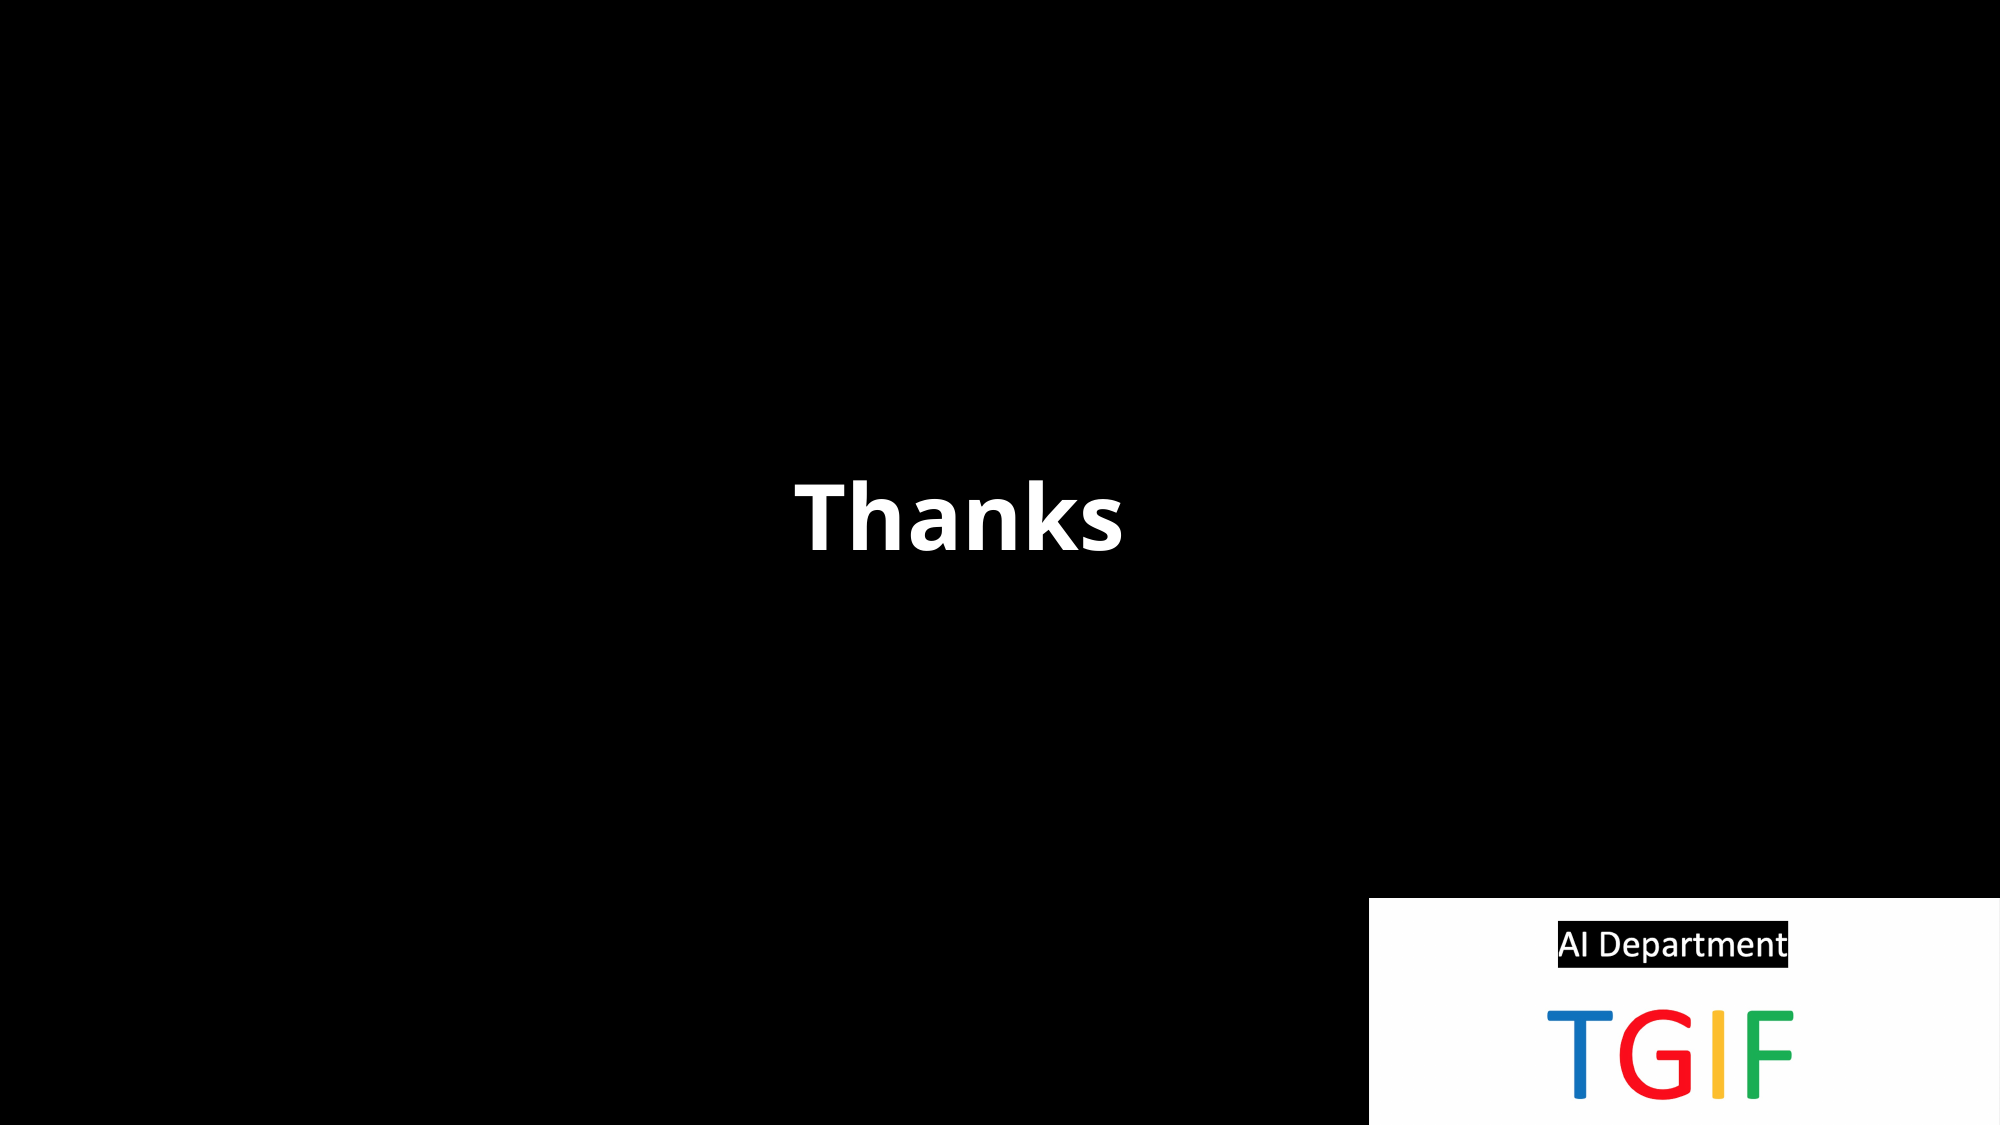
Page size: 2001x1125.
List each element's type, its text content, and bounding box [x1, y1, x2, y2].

picture [1369, 898, 2000, 1125]
text_box Thanks的标签） [778, 463, 2000, 1125]
